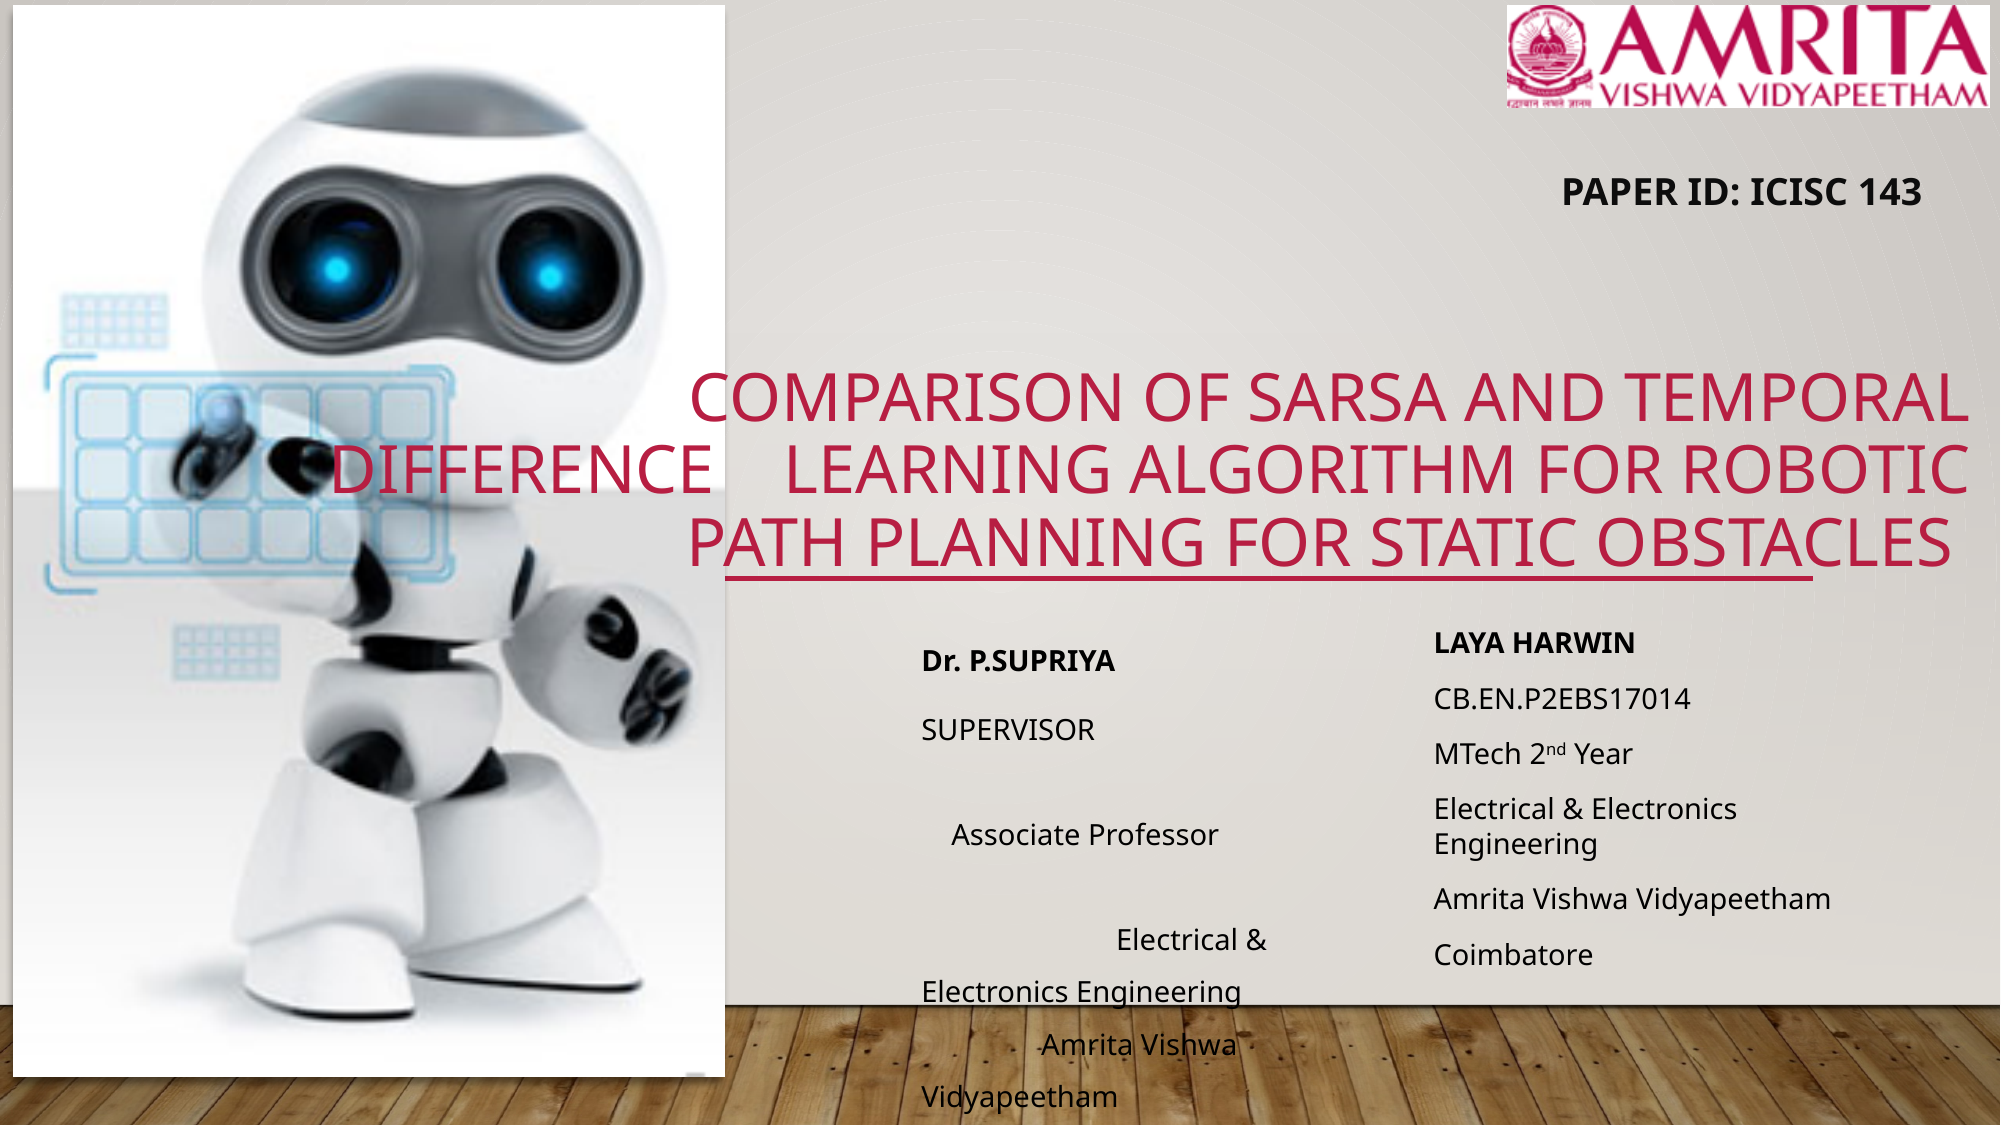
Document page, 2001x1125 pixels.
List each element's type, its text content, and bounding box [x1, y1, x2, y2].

picture [0, 5, 883, 1125]
text_box PAPER ID: ICISC 143 [1545, 108, 1952, 214]
text_box Dr. P.SUPRIYA SUPERVISOR Associate Professor Electrical & Electronics Engineering Amrita Vishwa Vidyapeetham Coimbatore [883, 617, 1387, 1125]
text_box Comparison of sarsa and temporal difference learning algorithm for robotic path planning for static obstacles [725, 293, 1987, 581]
text_box LAYA HARWIN CB.EN.P2EBS17014 MTech 2nd Year Electrical & Electronics Engineering Amrita Vishwa Vidyapeetham Coimbatore [1418, 617, 1922, 981]
picture [1507, 5, 1990, 108]
picture [1387, 1005, 2000, 1125]
